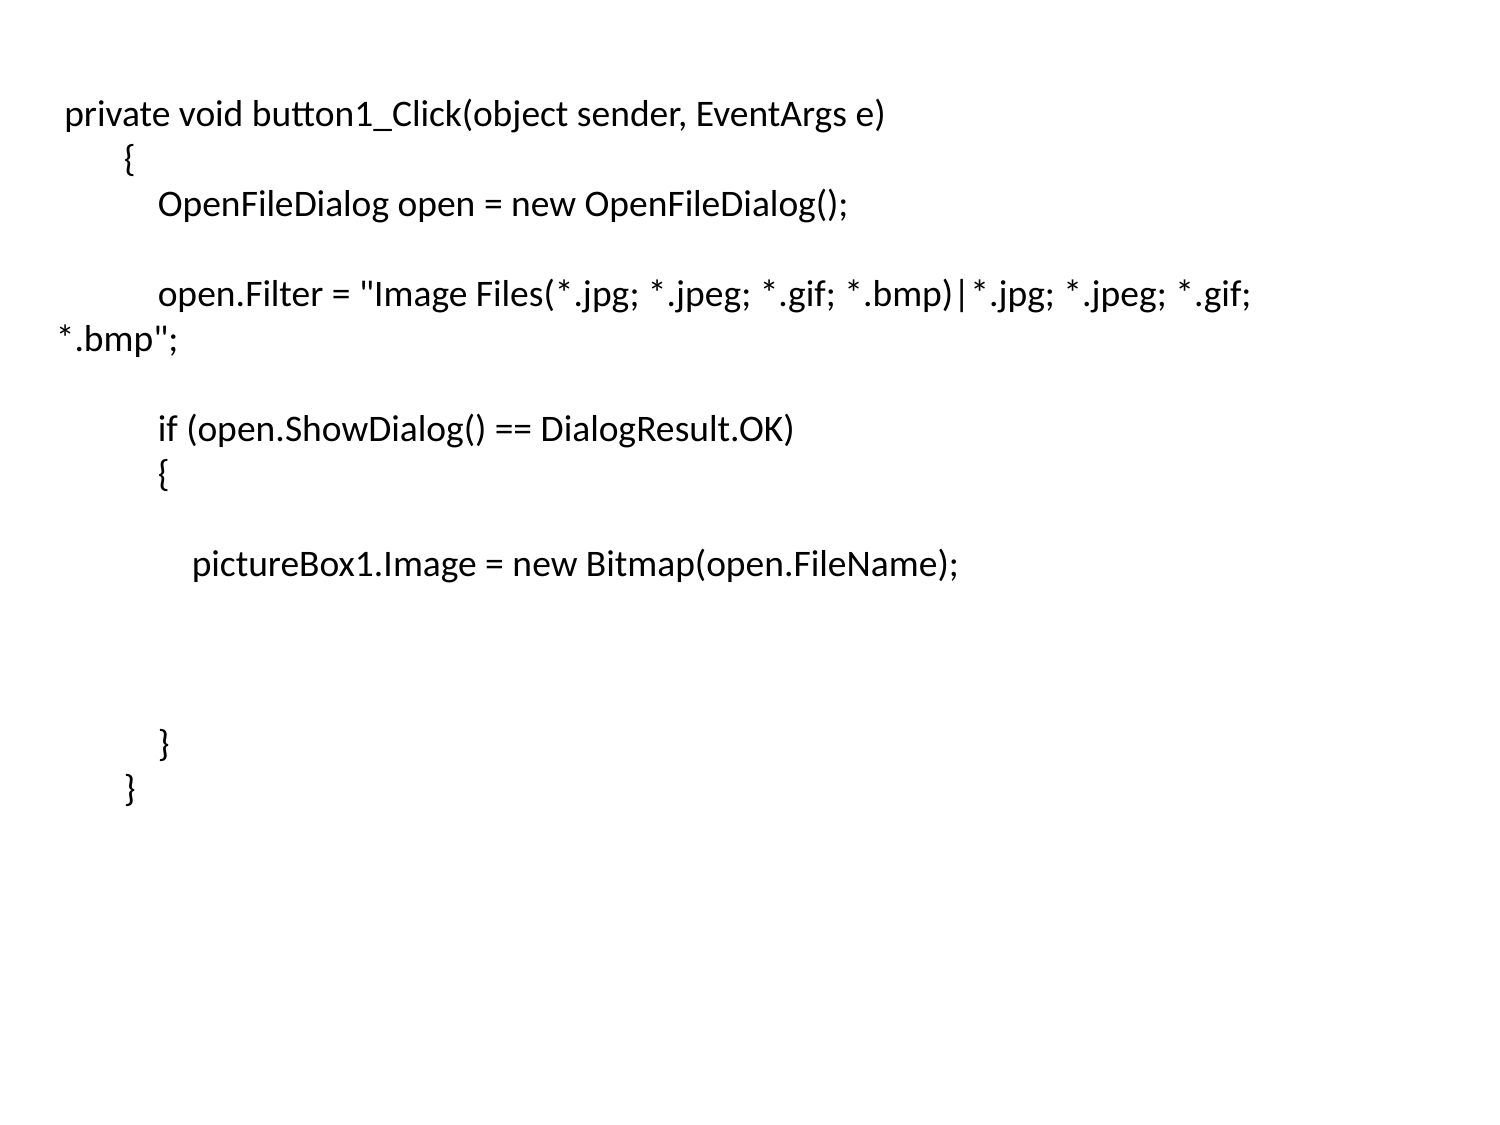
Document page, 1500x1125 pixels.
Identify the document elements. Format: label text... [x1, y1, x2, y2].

text_box private void button1_Click(object sender, EventArgs e) { OpenFileDialog open = new OpenFileDialog(); open.Filter = "Image Files(*.jpg; *.jpeg; *.gif; *.bmp)|*.jpg; *.jpeg; *.gif; *.bmp"; if (open.ShowDialog() == DialogResult.OK) { pictureBox1.Image = new Bitmap(open.FileName); } } [41, 81, 1353, 817]
